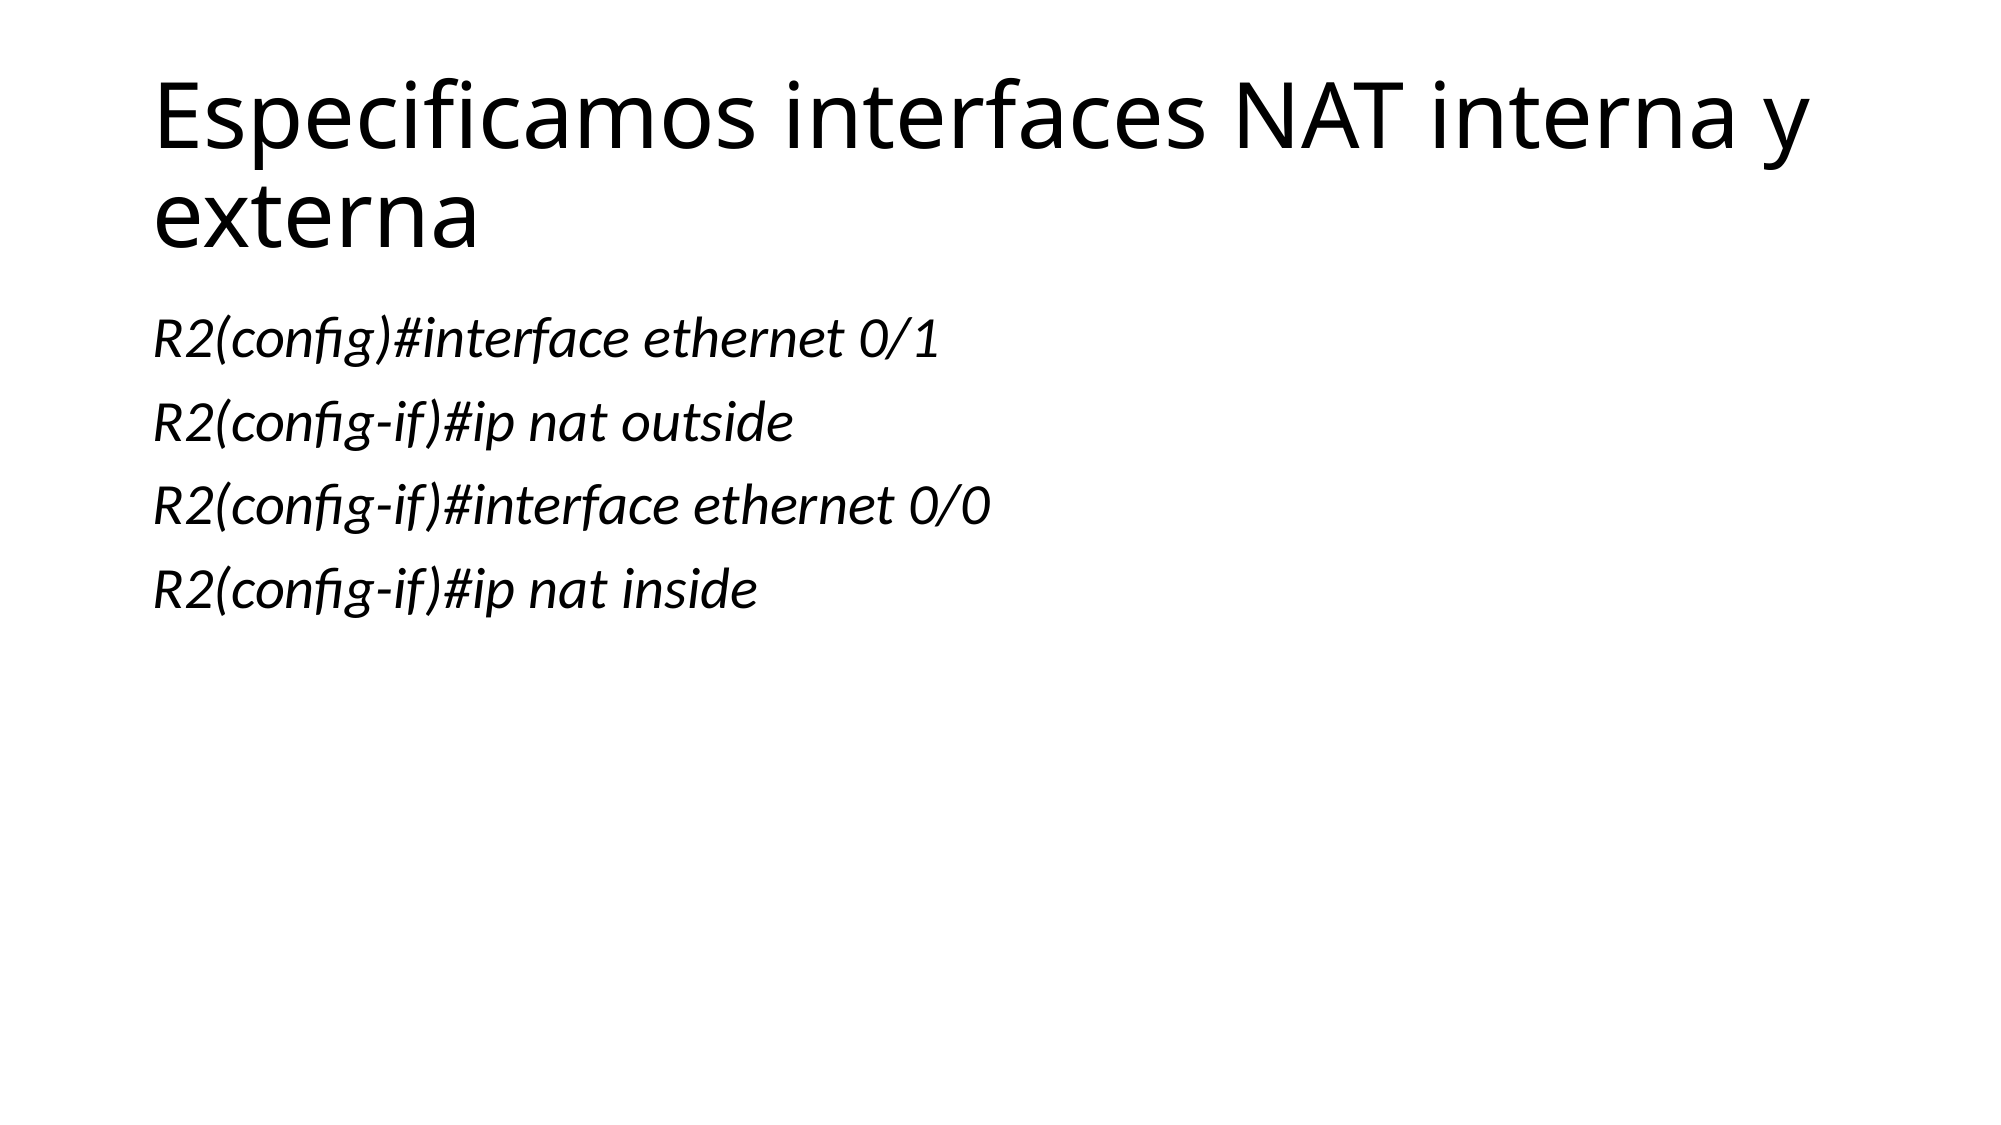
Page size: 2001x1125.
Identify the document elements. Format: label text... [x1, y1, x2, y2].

title Especificamos interfaces NAT interna y externa [137, 59, 1863, 278]
list R2(config)#interface ethernet 0/1 R2(config-if)#ip nat outside R2(config-if)#interface ethernet 0/0 R2(config-if)#ip nat inside [137, 299, 1863, 1014]
